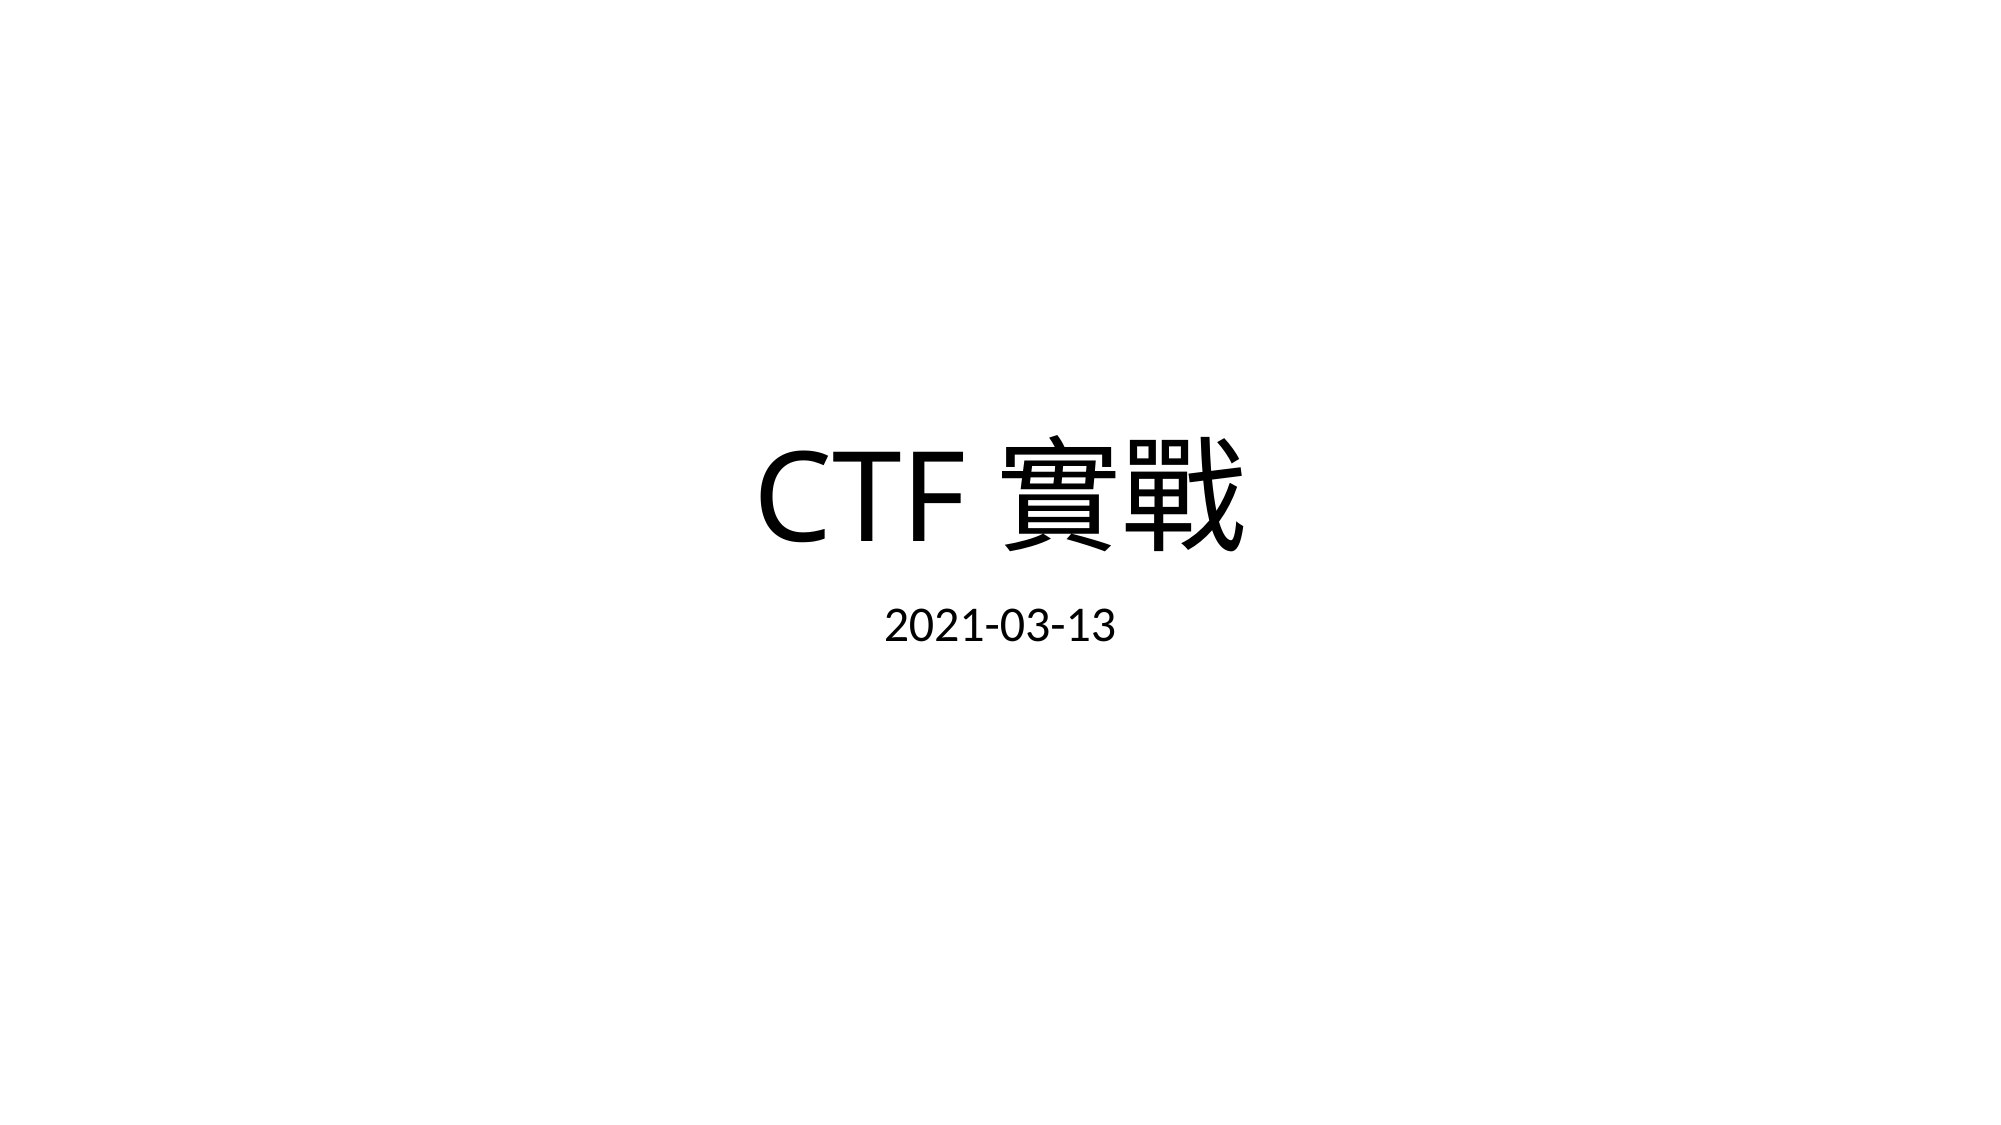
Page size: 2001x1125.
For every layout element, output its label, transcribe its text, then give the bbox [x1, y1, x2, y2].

subtitle 2021-03-13 [249, 590, 1750, 863]
title CTF實戰 [249, 184, 1750, 576]
